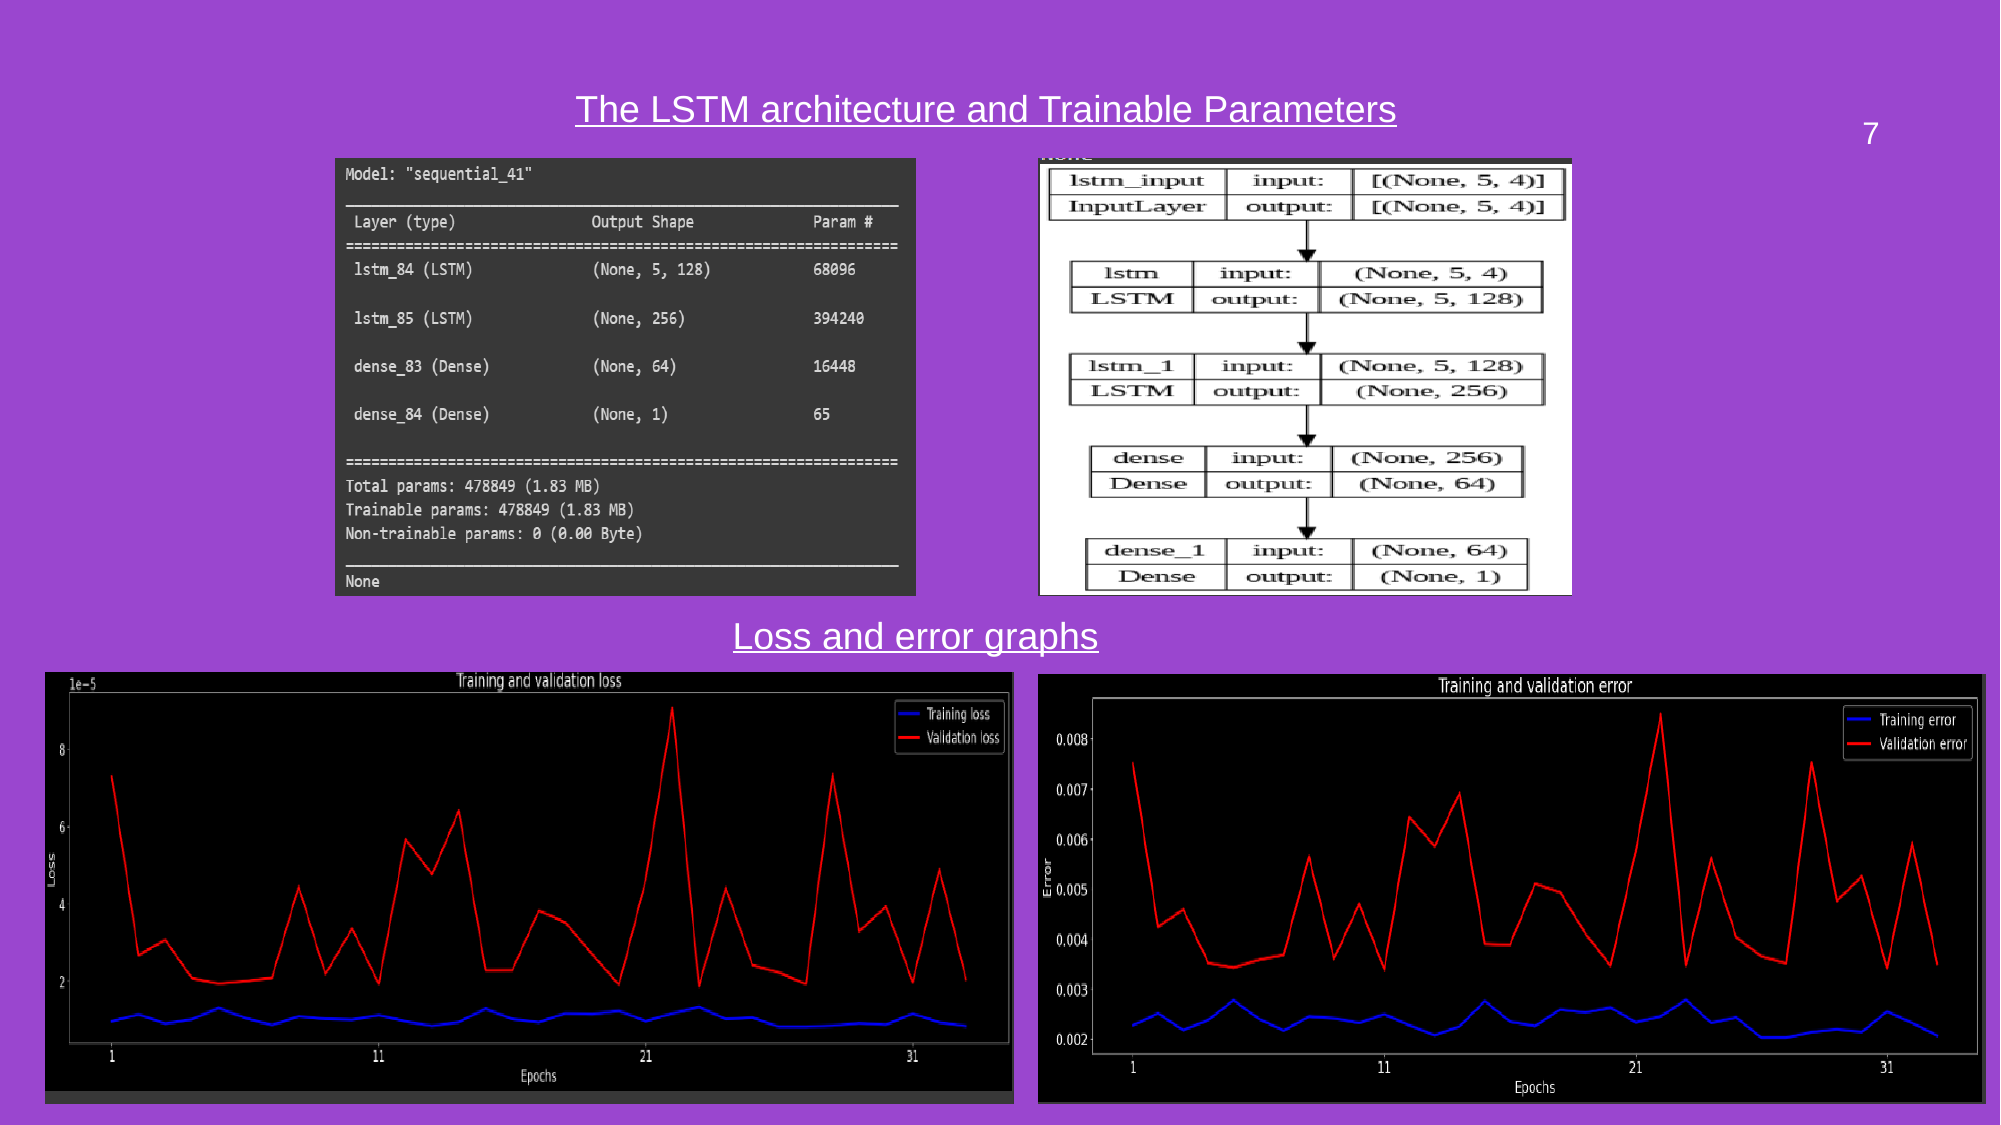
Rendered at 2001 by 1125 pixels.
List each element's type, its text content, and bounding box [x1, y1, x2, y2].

picture [45, 672, 1014, 1104]
picture [335, 158, 916, 596]
text_box Loss and error graphs [588, 609, 1243, 659]
picture [1038, 674, 1986, 1104]
text_box The LSTM architecture and Trainable Parameters [119, 78, 1853, 137]
picture [1038, 158, 1572, 596]
title [120, 143, 1854, 1020]
